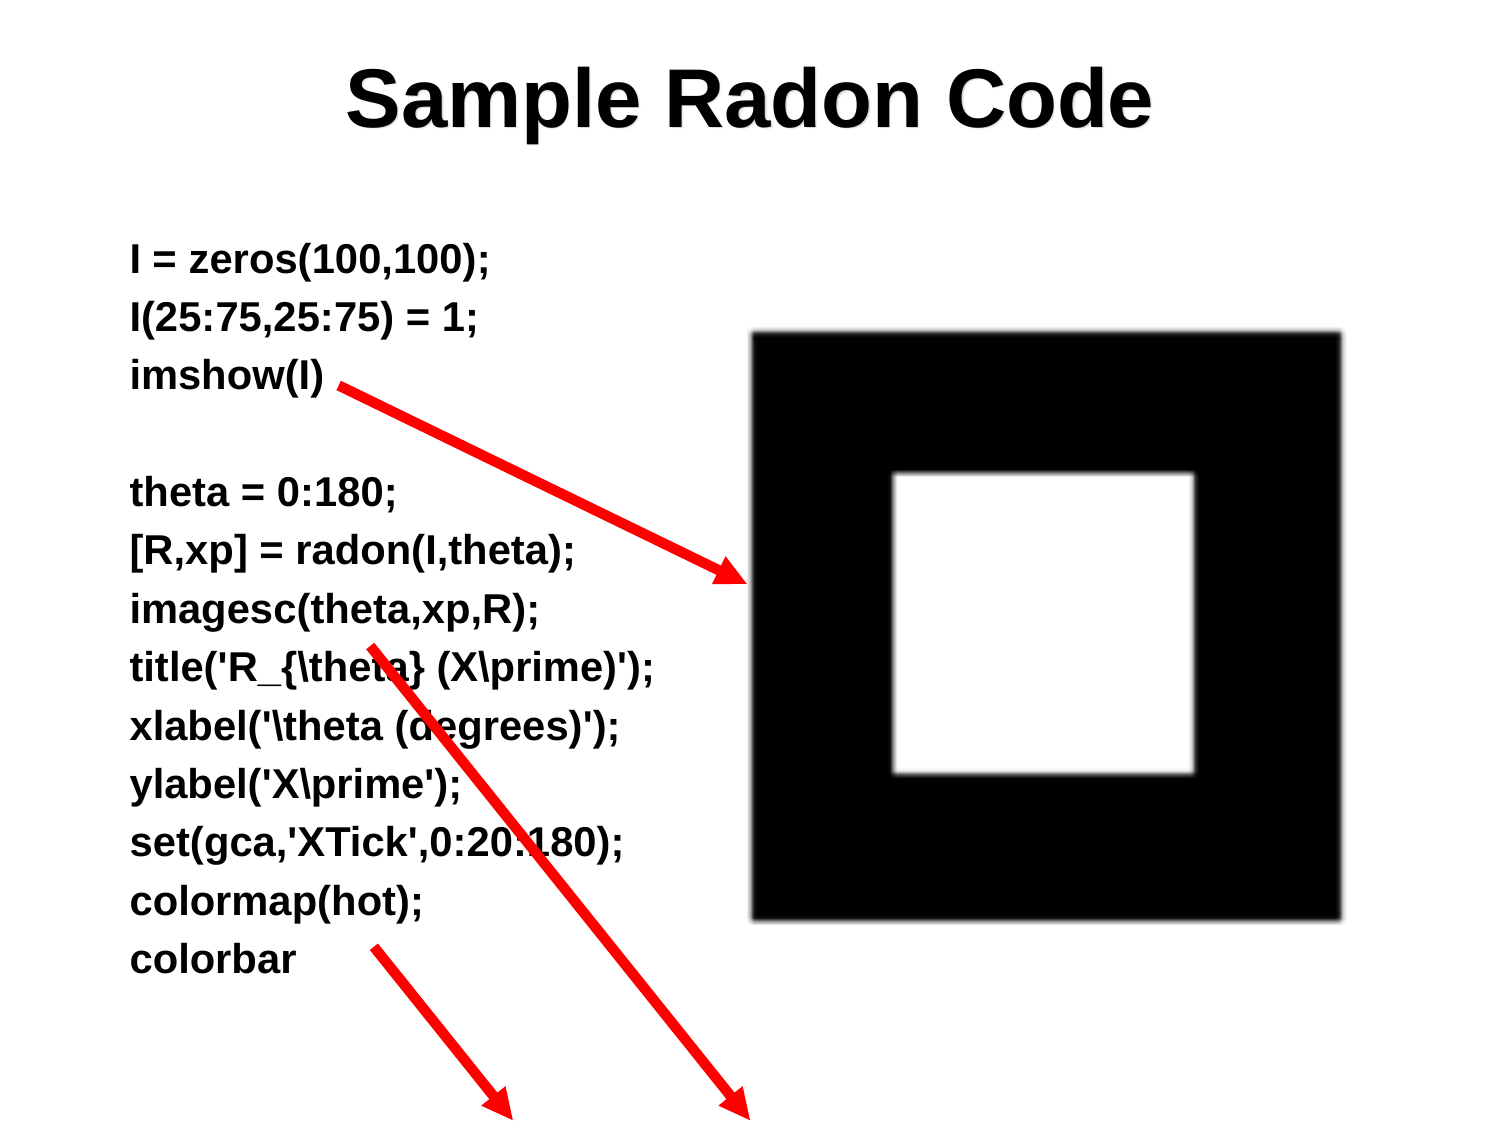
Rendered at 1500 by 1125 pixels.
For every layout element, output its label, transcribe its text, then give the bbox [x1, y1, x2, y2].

title Sample Radon Code [24, 24, 1476, 163]
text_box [369, 645, 751, 1121]
list I = zeros(100,100); I(25:75,25:75) = 1; imshow(I) theta = 0:180; [R,xp] = radon(I,theta); imagesc(theta,xp,R); title('R_{\theta} (X\prime)'); xlabel('\theta (degrees)'); ylabel('X\prime'); set(gca,'XTick',0:20:180); colormap(hot); colorbar [114, 223, 732, 1043]
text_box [338, 385, 747, 585]
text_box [373, 946, 514, 1121]
picture [731, 307, 1369, 960]
